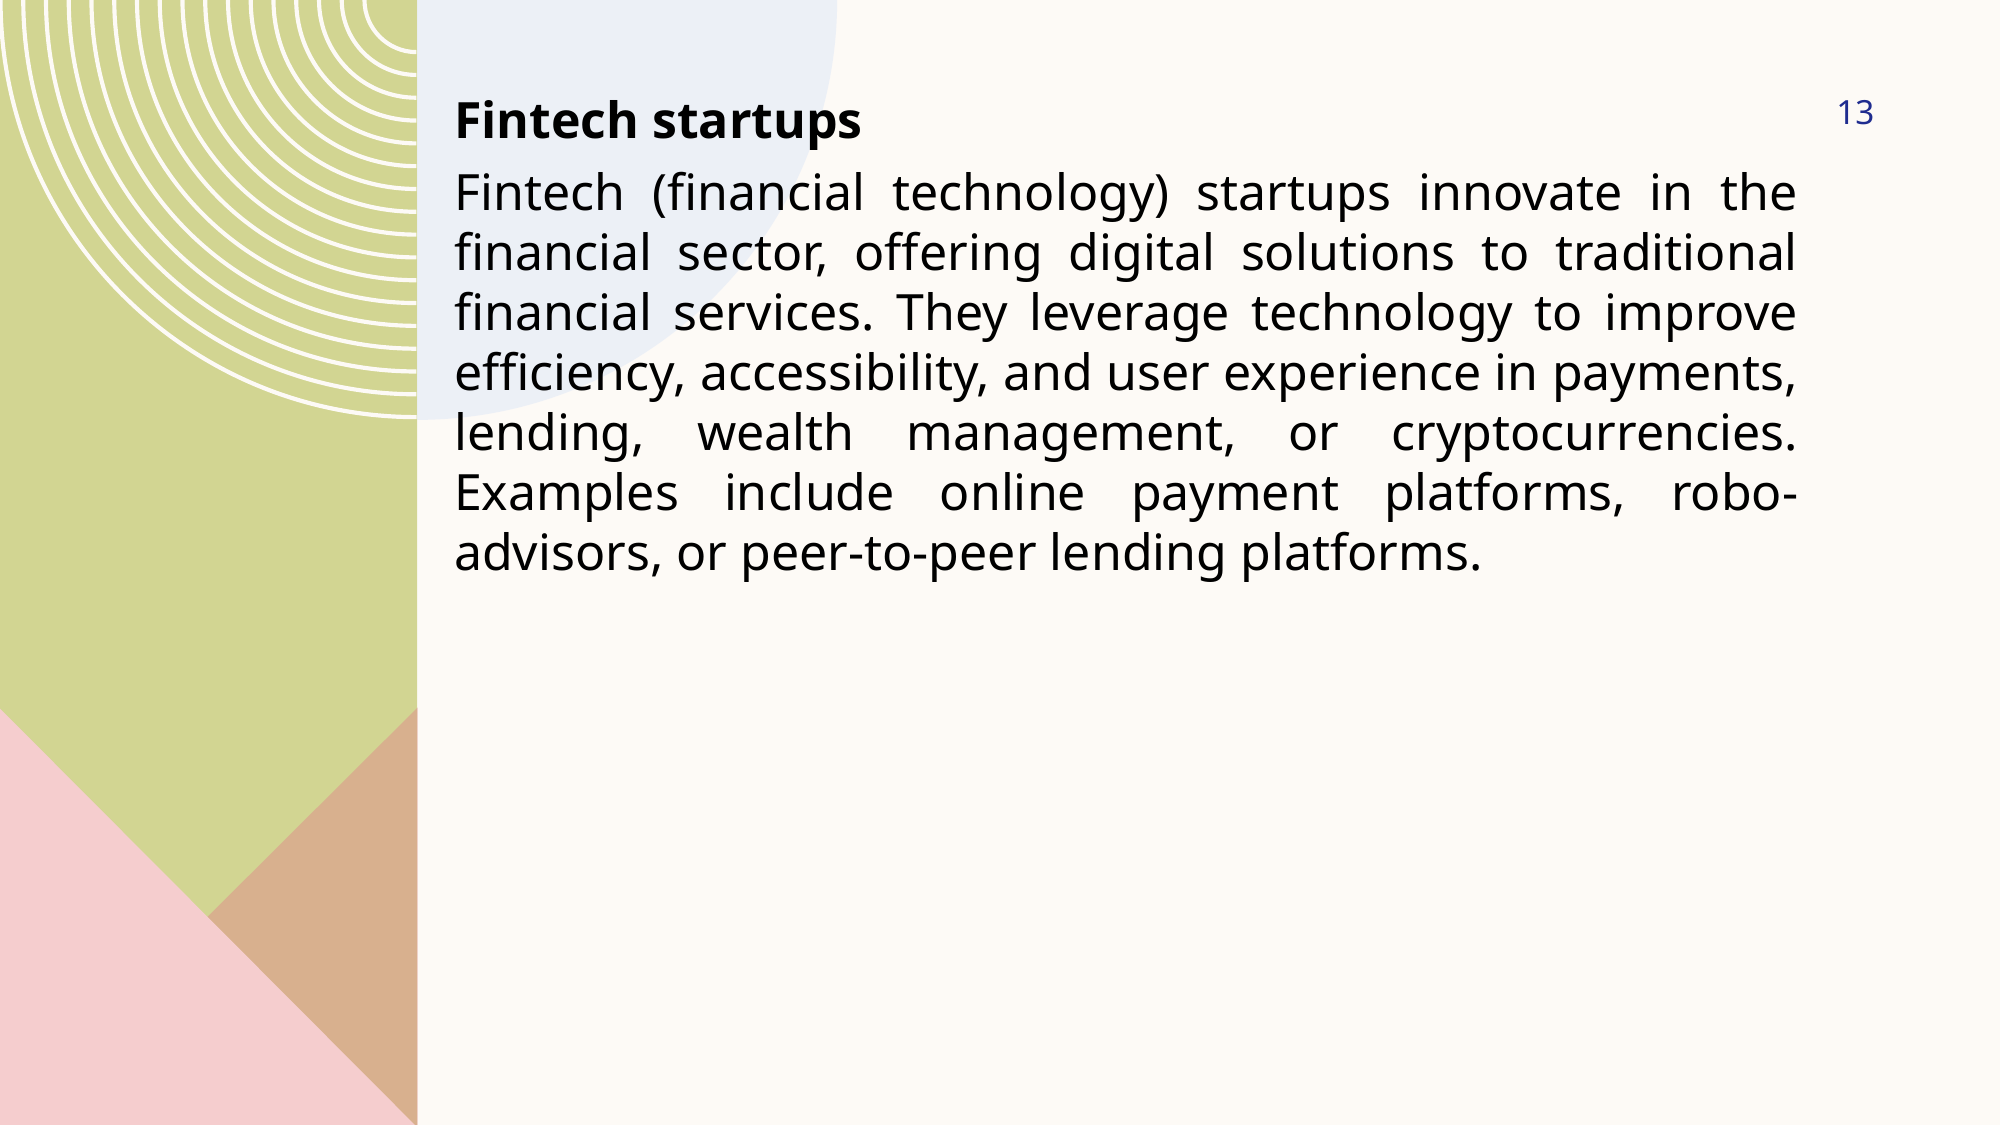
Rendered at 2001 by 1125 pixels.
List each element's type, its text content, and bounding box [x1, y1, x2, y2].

slide_number 13 [1699, 75, 1875, 153]
text_box Fintech startups Fintech (financial technology) startups innovate in the financial sector, offering digital solutions to traditional financial services. They leverage technology to improve efficiency, accessibility, and user experience in payments, lending, wealth management, or cryptocurrencies. Examples include online payment platforms, robo-advisors, or peer-to-peer lending platforms. [439, 80, 1814, 638]
